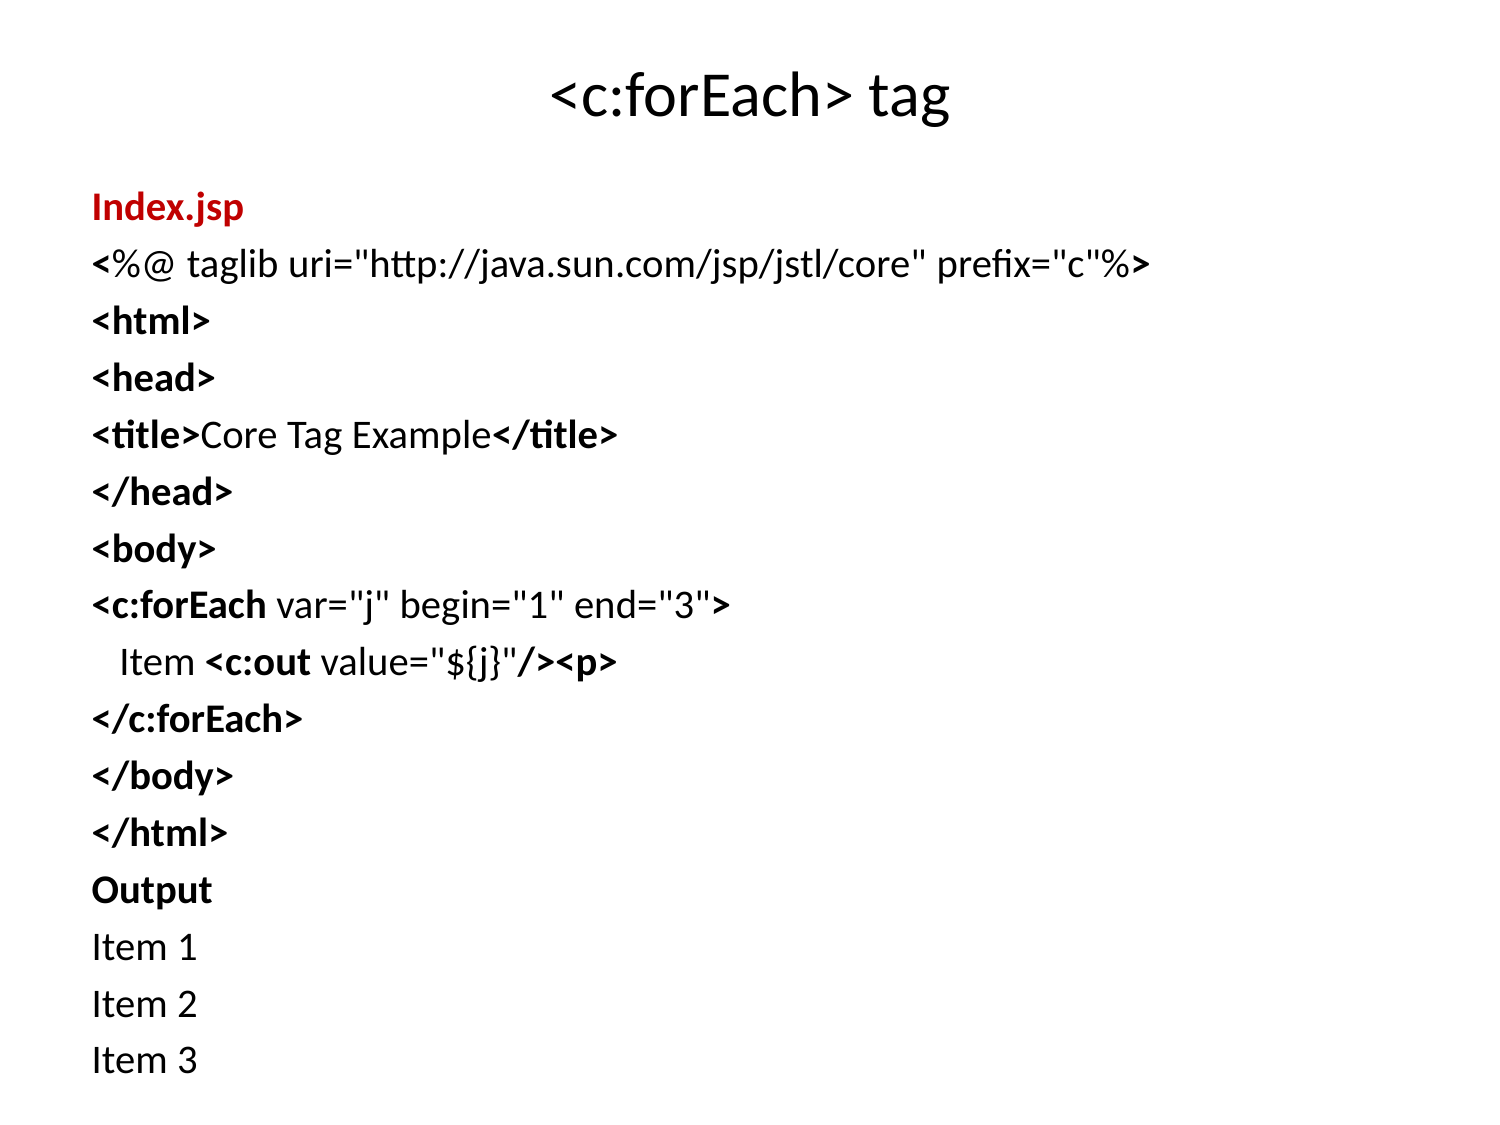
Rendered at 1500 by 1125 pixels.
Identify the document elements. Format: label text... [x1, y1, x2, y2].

title <c:forEach> tag [75, 45, 1425, 138]
list Index.jsp <%@ taglib uri="http://java.sun.com/jsp/jstl/core" prefix="c"%> <html> <head> <title>Core Tag Example</title> </head> <body> <c:forEach var="j" begin="1" end="3"> Item <c:out value="${j}"/><p> </c:forEach> </body> </html> Output Item 1 Item 2 Item 3 [76, 172, 1427, 1094]
